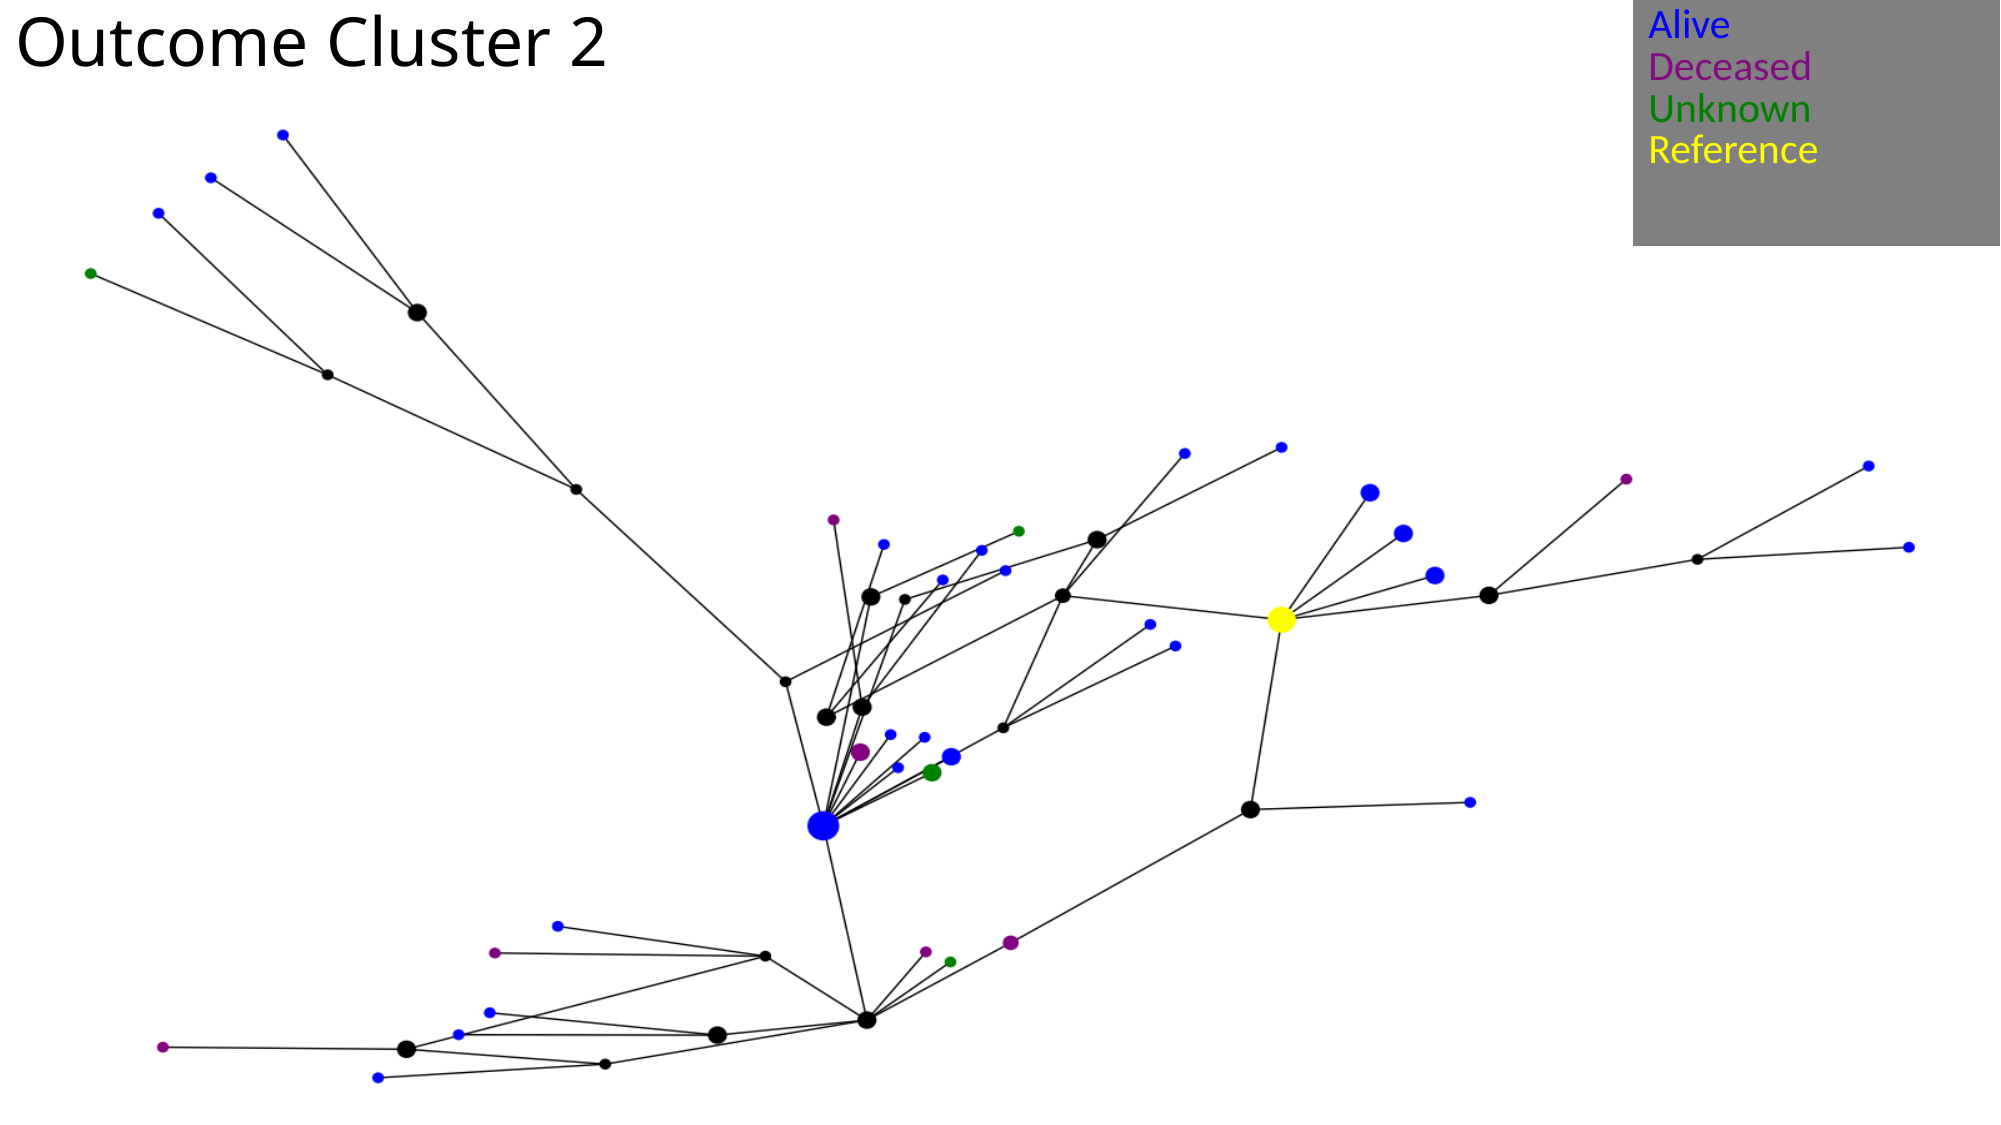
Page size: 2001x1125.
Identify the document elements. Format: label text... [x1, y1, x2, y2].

title Outcome Cluster 2 [0, 0, 1633, 88]
picture [0, 88, 2000, 1125]
table_header Alive Deceased Unknown Reference [1633, 0, 2000, 88]
